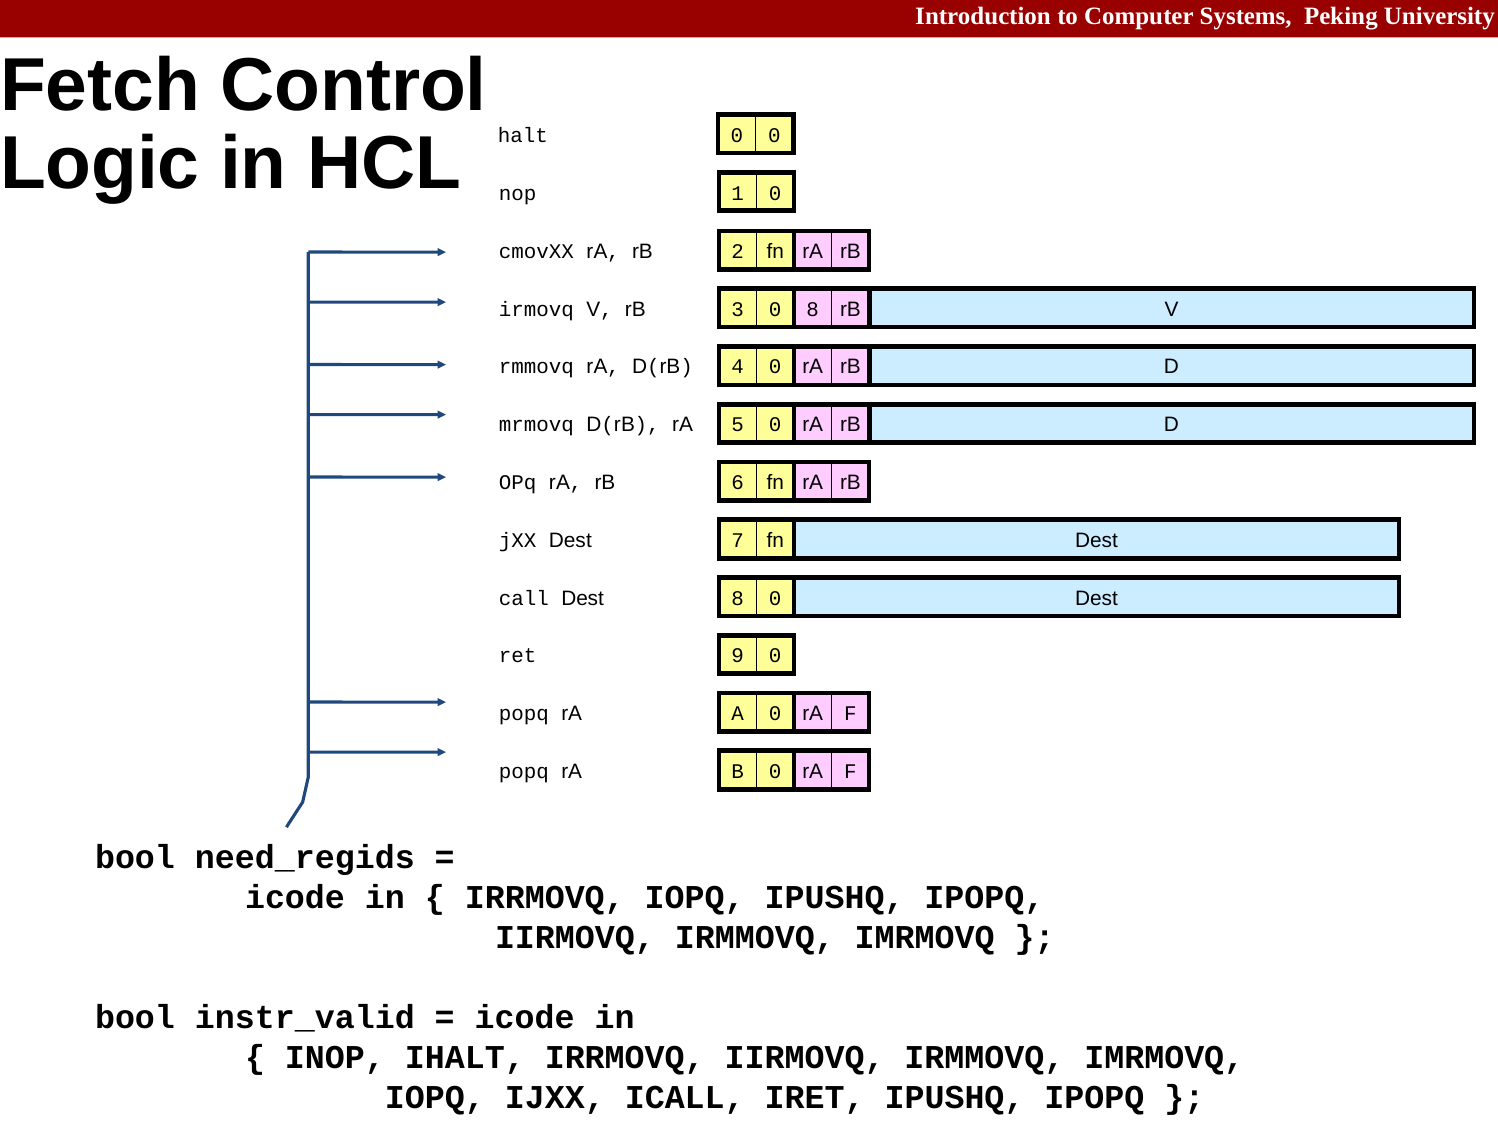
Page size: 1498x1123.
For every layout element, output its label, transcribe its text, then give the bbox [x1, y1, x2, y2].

text_box [308, 247, 446, 257]
text_box [309, 360, 446, 369]
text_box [483, 114, 1475, 790]
text_box [286, 252, 309, 828]
text_box bool need_regids = icode in { IRRMOVQ, IOPQ, IPUSHQ, IPOPQ, IIRMOVQ, IRMMOVQ, IMRMOVQ }; bool instr_valid = icode in { INOP, IHALT, IRRMOVQ, IIRMOVQ, IRMMOVQ, IMRMOVQ, IOPQ, IJXX, ICALL, IRET, IPUSHQ, IPOPQ }; [87, 828, 1400, 1123]
text_box [309, 297, 446, 307]
title Fetch Control Logic in HCL [0, 26, 684, 225]
text_box [309, 747, 446, 757]
text_box [309, 410, 446, 419]
text_box [309, 697, 446, 707]
text_box [309, 472, 446, 482]
